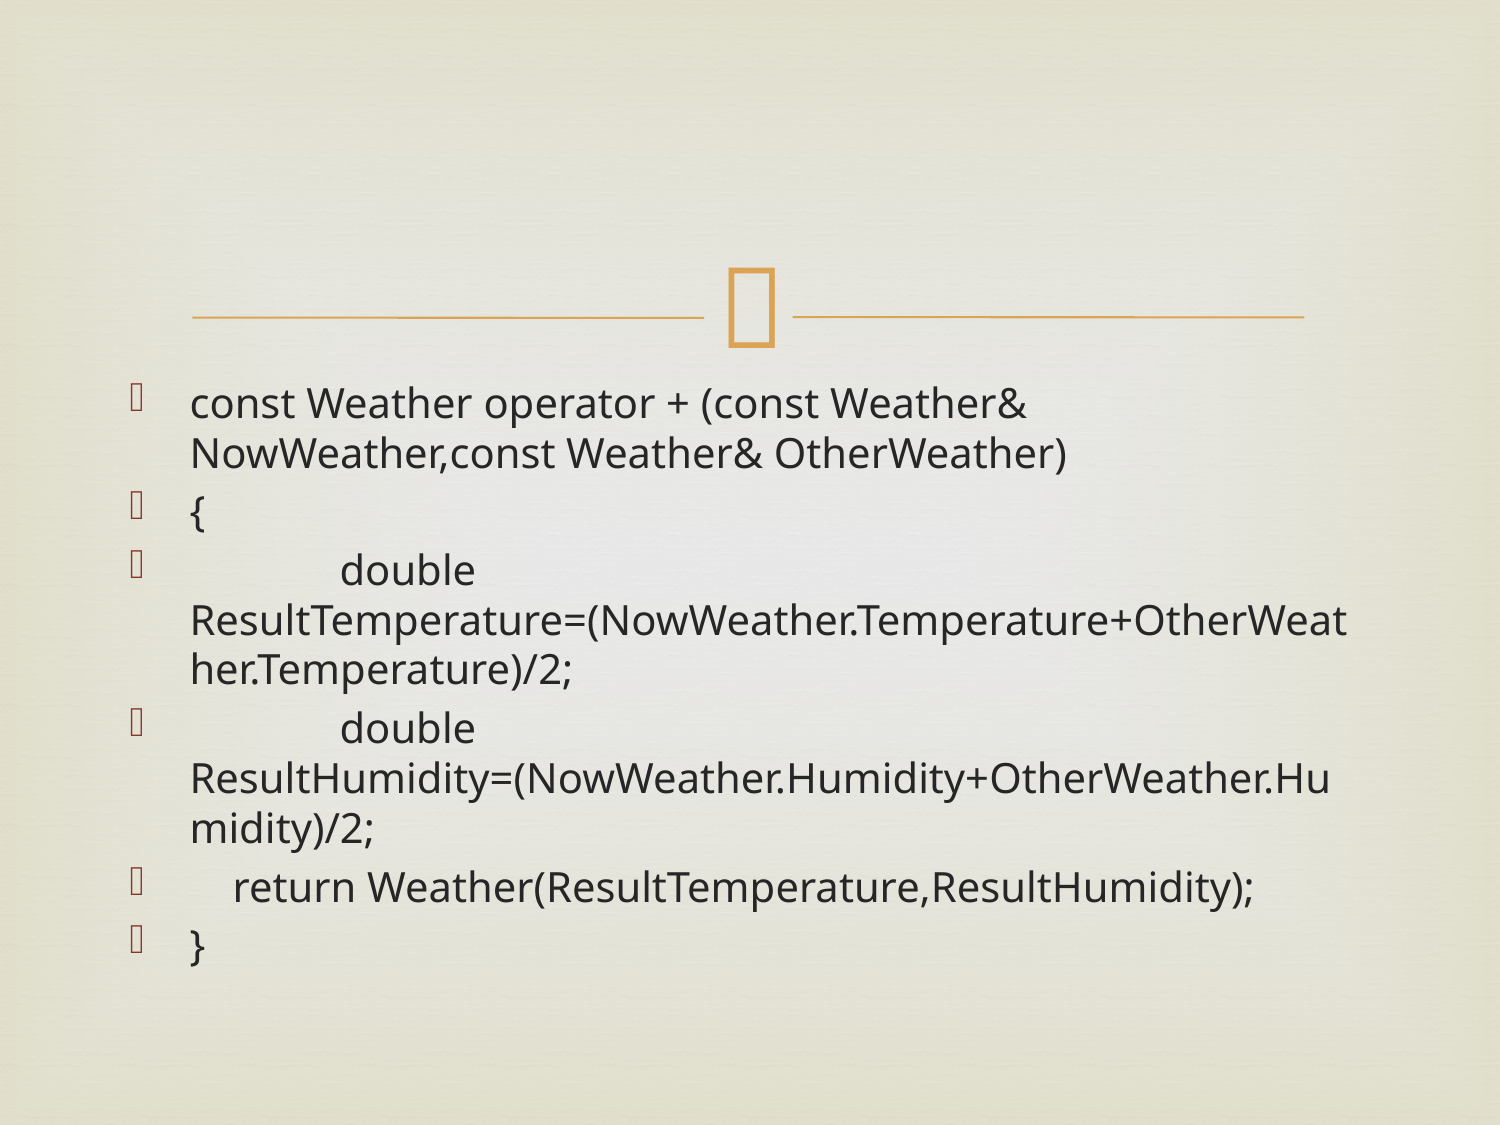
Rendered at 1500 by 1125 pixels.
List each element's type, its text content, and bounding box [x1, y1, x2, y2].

list const Weather operator + (const Weather& NowWeather,const Weather& OtherWeather) { double ResultTemperature=(NowWeather.Temperature+OtherWeather.Temperature)/2; double ResultHumidity=(NowWeather.Humidity+OtherWeather.Humidity)/2; return Weather(ResultTemperature,ResultHumidity); } [114, 368, 1386, 1005]
